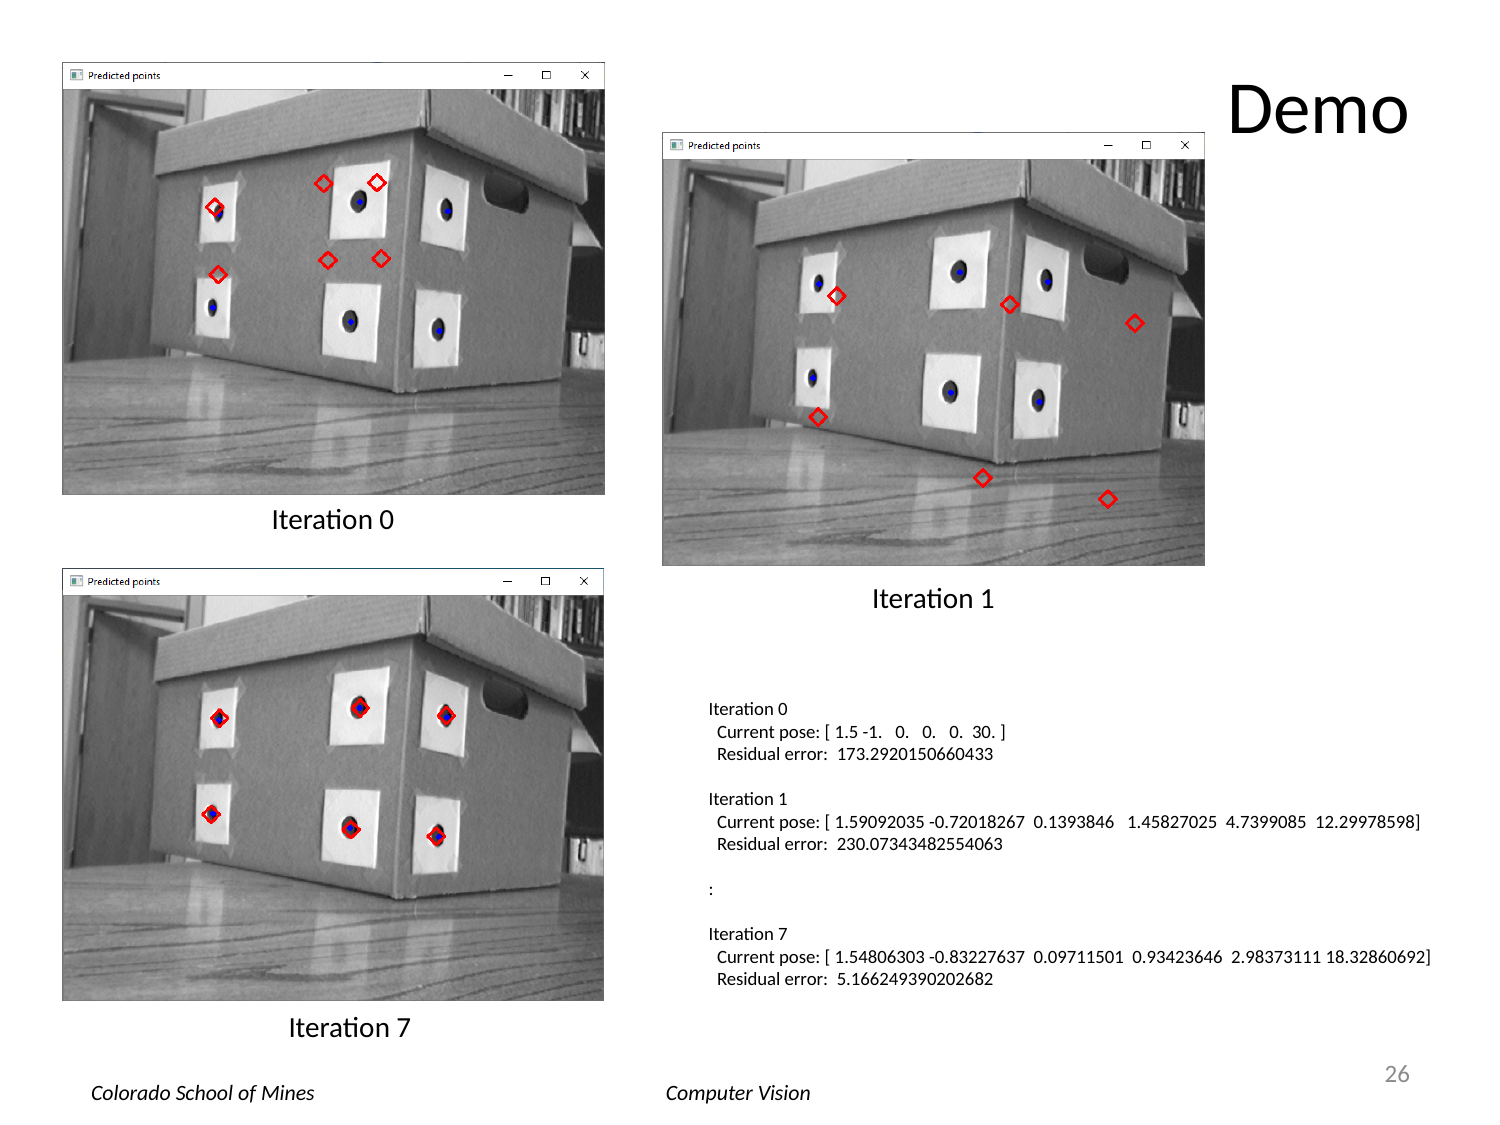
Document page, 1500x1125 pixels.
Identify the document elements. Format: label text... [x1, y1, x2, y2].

text_box Iteration 0 [145, 503, 521, 543]
slide_number 26 [1074, 1042, 1425, 1103]
picture [62, 568, 604, 1001]
picture [62, 62, 605, 496]
text_box Iteration 1 [745, 574, 1121, 623]
text_box Iteration 7 [162, 1010, 538, 1051]
text_box Iteration 0 Current pose: [ 1.5 -1. 0. 0. 0. 30. ] Residual error: 173.2920150660433 Iteration 1 Current pose: [ 1.59092035 -0.72018267 0.1393846 1.45827025 4.7399085 12.29978598] Residual error: 230.07343482554063 : Iteration 7 Current pose: [ 1.54806303 -0.83227637 0.09711501 0.93423646 2.98373111 18.32860692] Residual error: 5.166249390202682 [693, 689, 1457, 997]
picture [662, 132, 1205, 566]
title Demo [75, 45, 1425, 163]
